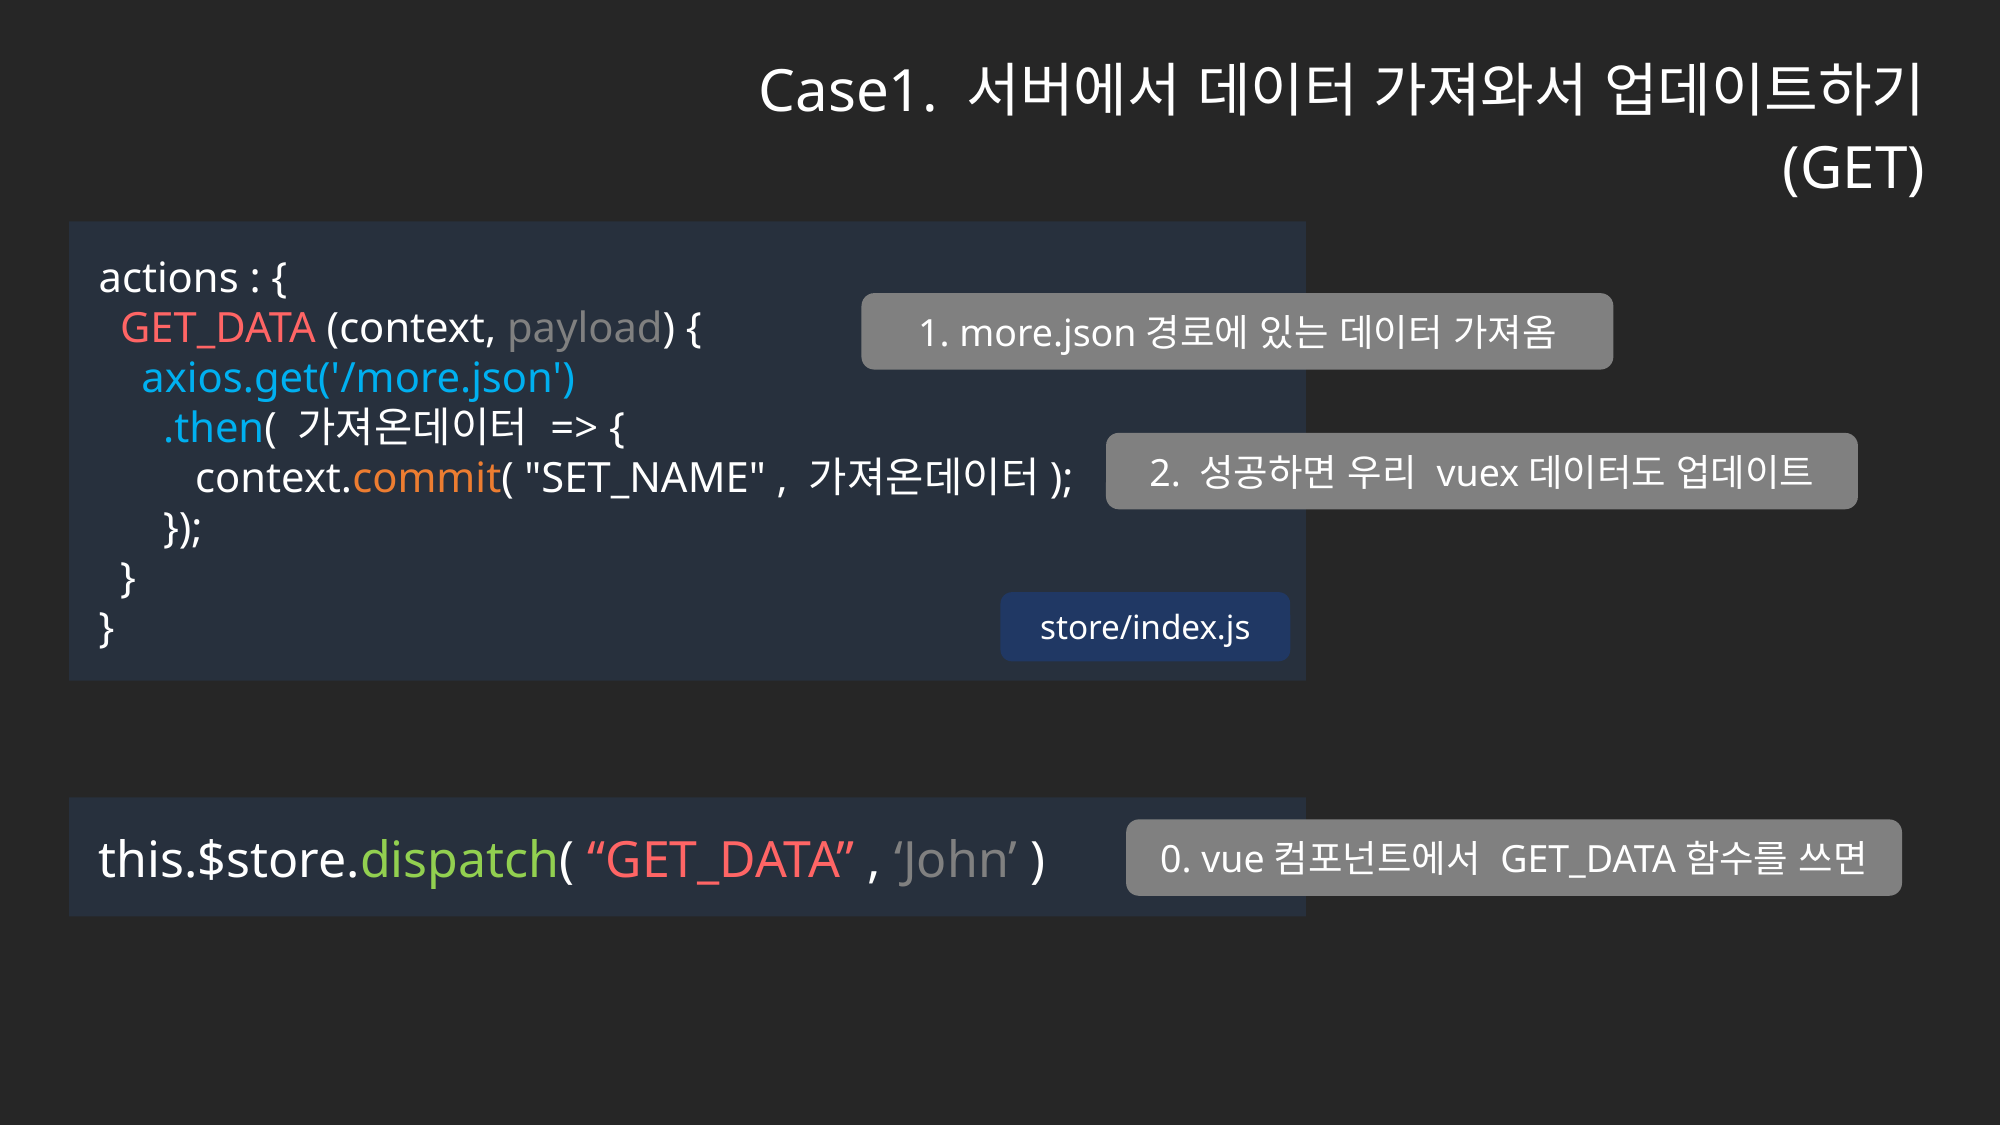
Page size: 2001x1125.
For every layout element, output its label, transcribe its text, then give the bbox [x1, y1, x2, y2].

text_box 2. 성공하면 우리 vuex데이터도 업데이트 [1104, 431, 1859, 511]
text_box store/index.js [999, 591, 1292, 663]
text_box 1. more.json경로에 있는 데이터 가져옴 [860, 292, 1615, 371]
text_box Case1. 서버에서 데이터 가져와서 업데이트하기 (GET) [614, 39, 1940, 208]
text_box this.$store.dispatch( “GET_DATA” , ‘John’ ) [69, 797, 1306, 917]
text_box actions : { GET_DATA (context, payload) { axios.get('/more.json') .then( 가져온데이터 => { context.commit( "SET_NAME" , 가져온데이터); }); } } [69, 221, 1306, 681]
text_box 0. vue컴포넌트에서 GET_DATA함수를 쓰면 [1125, 818, 1904, 897]
